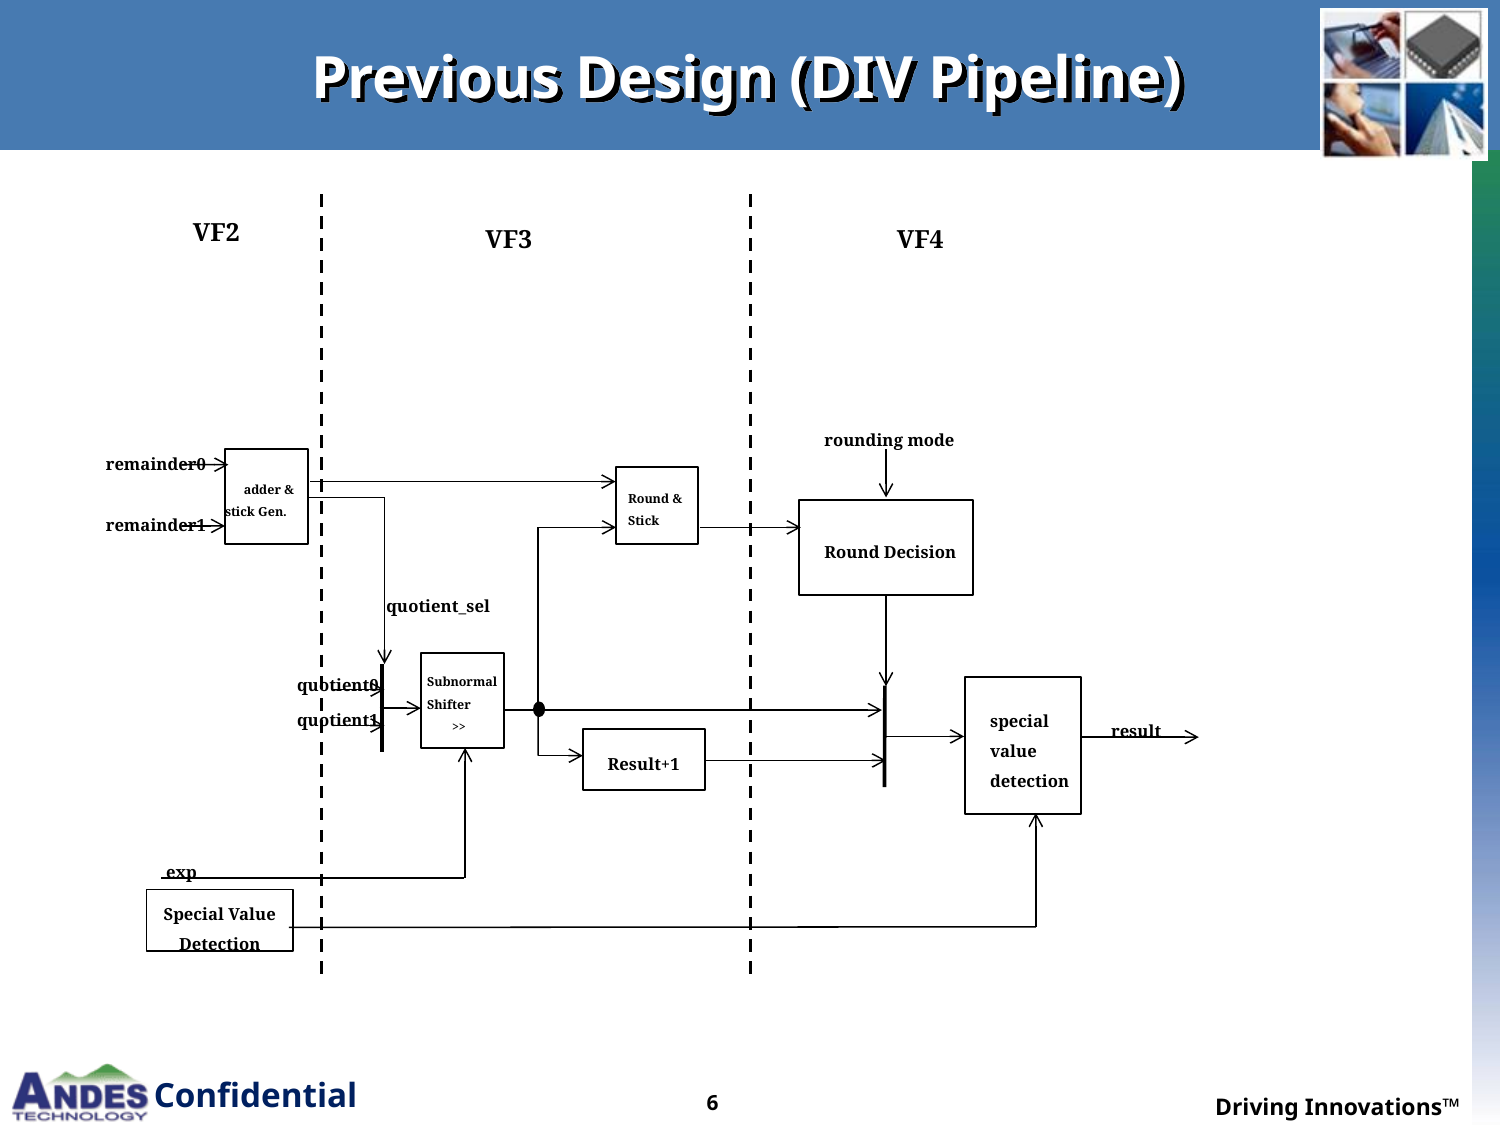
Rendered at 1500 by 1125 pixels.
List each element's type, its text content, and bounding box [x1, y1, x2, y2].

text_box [73, 194, 1393, 1011]
text_box [0, 0, 1500, 74]
picture [0, 1063, 163, 1123]
picture [1320, 76, 1500, 1125]
title Previous Design (DIV Pipeline) [32, 76, 1461, 125]
